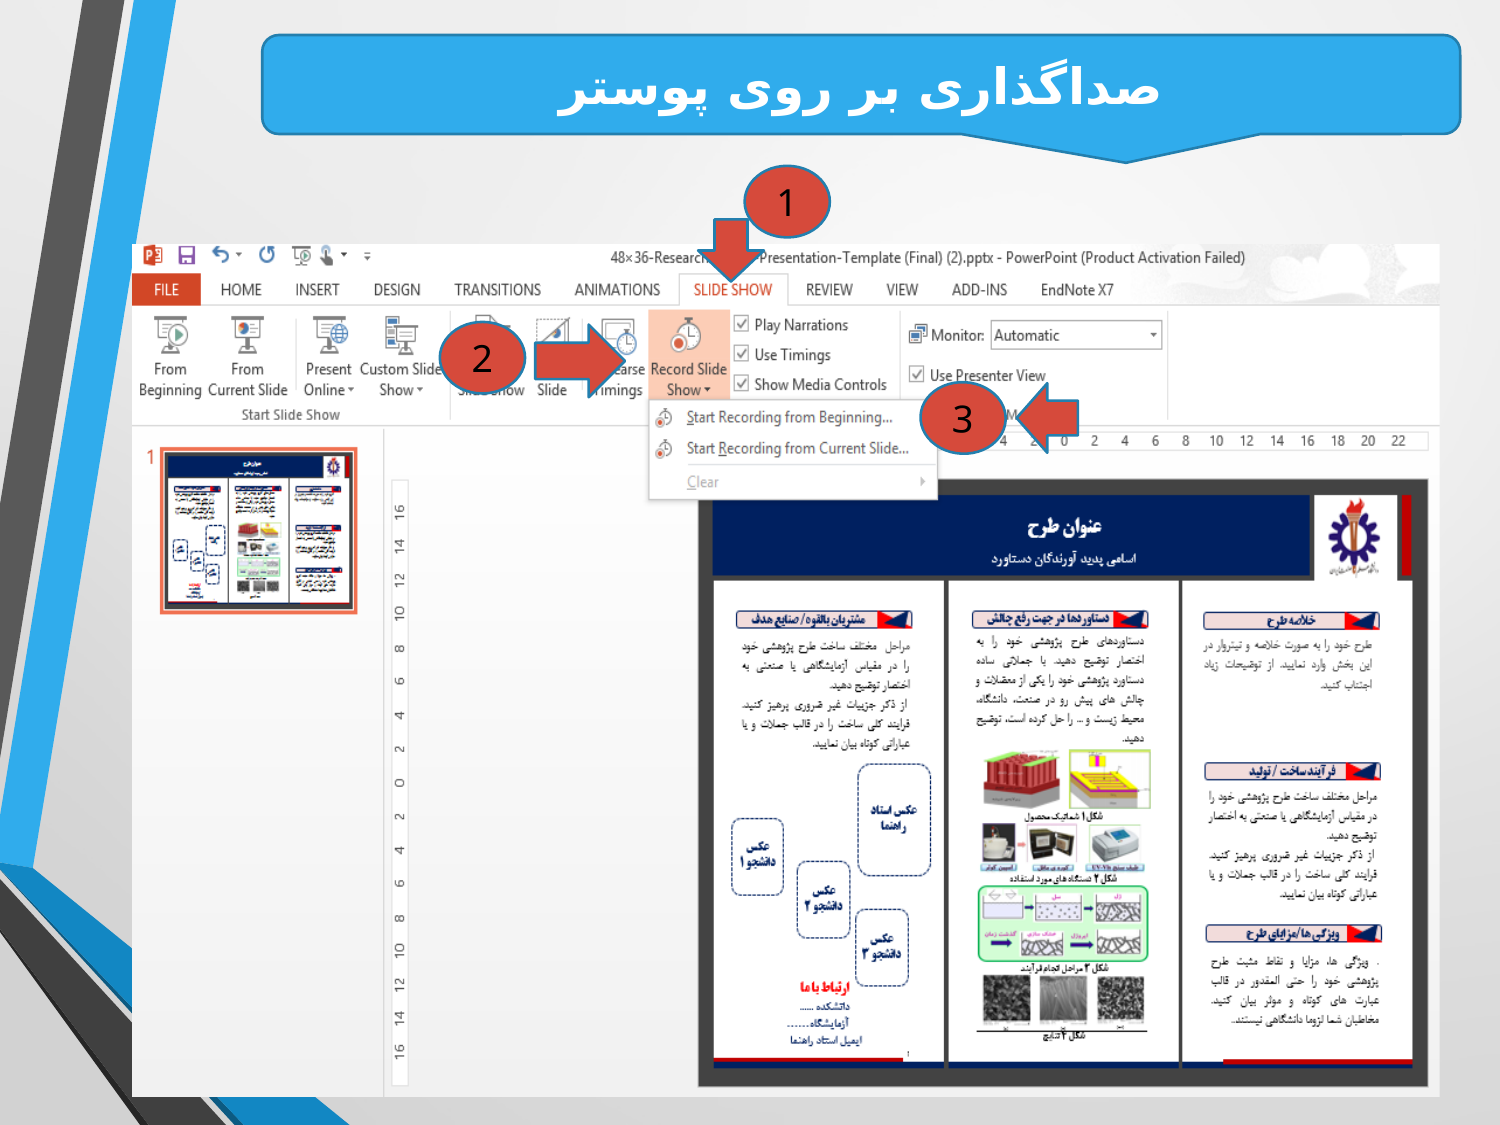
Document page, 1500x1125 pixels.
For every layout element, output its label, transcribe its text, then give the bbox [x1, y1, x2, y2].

picture [131, 244, 1440, 1097]
text_box صداگذاری بر روی پوستر [260, 33, 1462, 165]
text_box 1 [743, 164, 832, 239]
text_box [713, 218, 749, 244]
